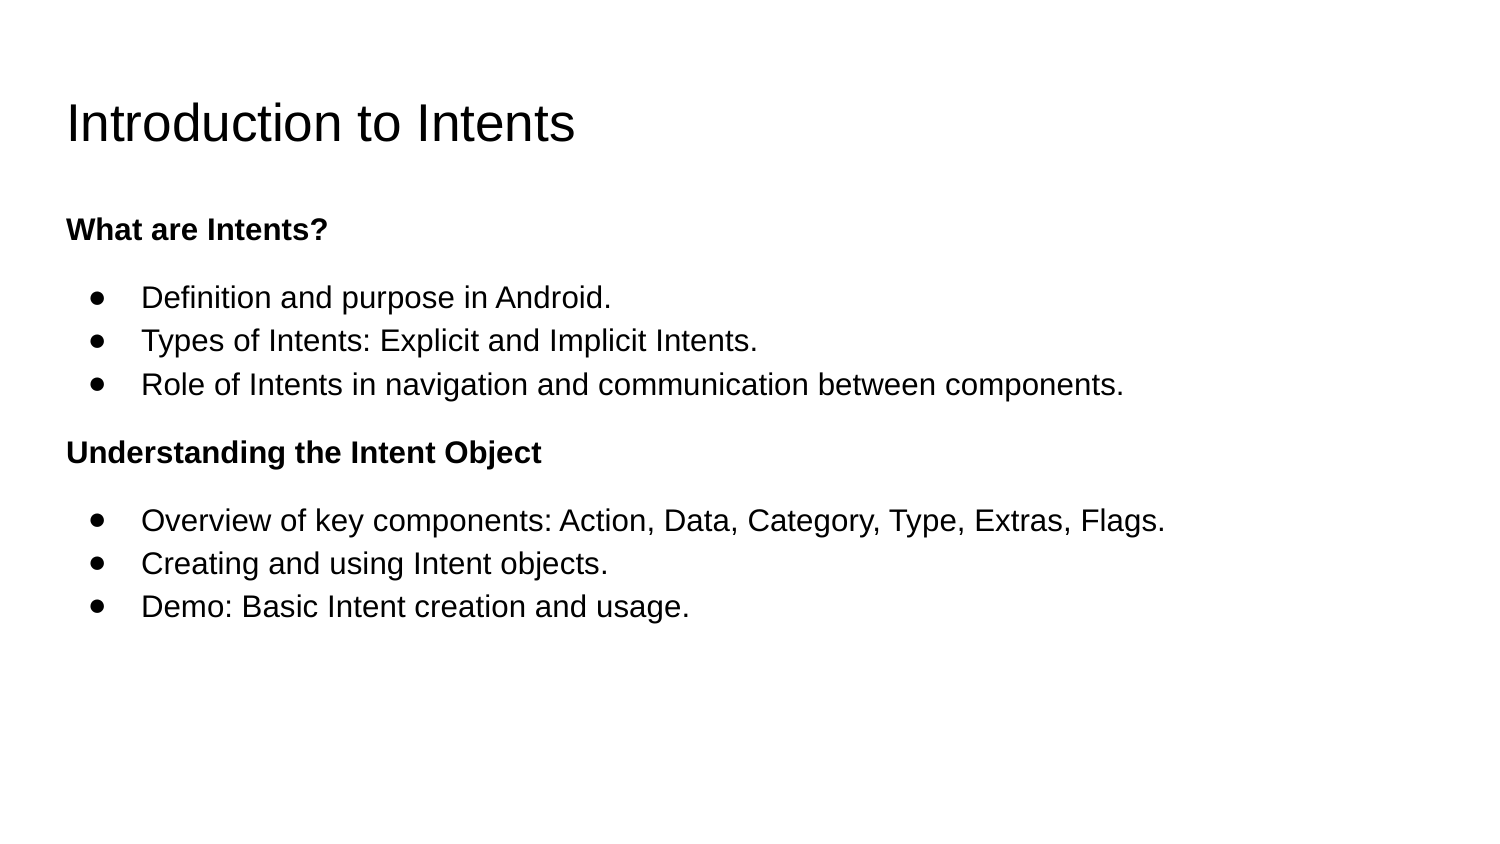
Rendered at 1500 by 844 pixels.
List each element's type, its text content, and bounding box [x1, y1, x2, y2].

title Introduction to Intents [51, 72, 1449, 167]
list What are Intents? Definition and purpose in Android. Types of Intents: Explicit and Implicit Intents. Role of Intents in navigation and communication between components. Understanding the Intent Object Overview of key components: Action, Data, Category, Type, Extras, Flags. Creating and using Intent objects. Demo: Basic Intent creation and usage. [51, 189, 1449, 750]
